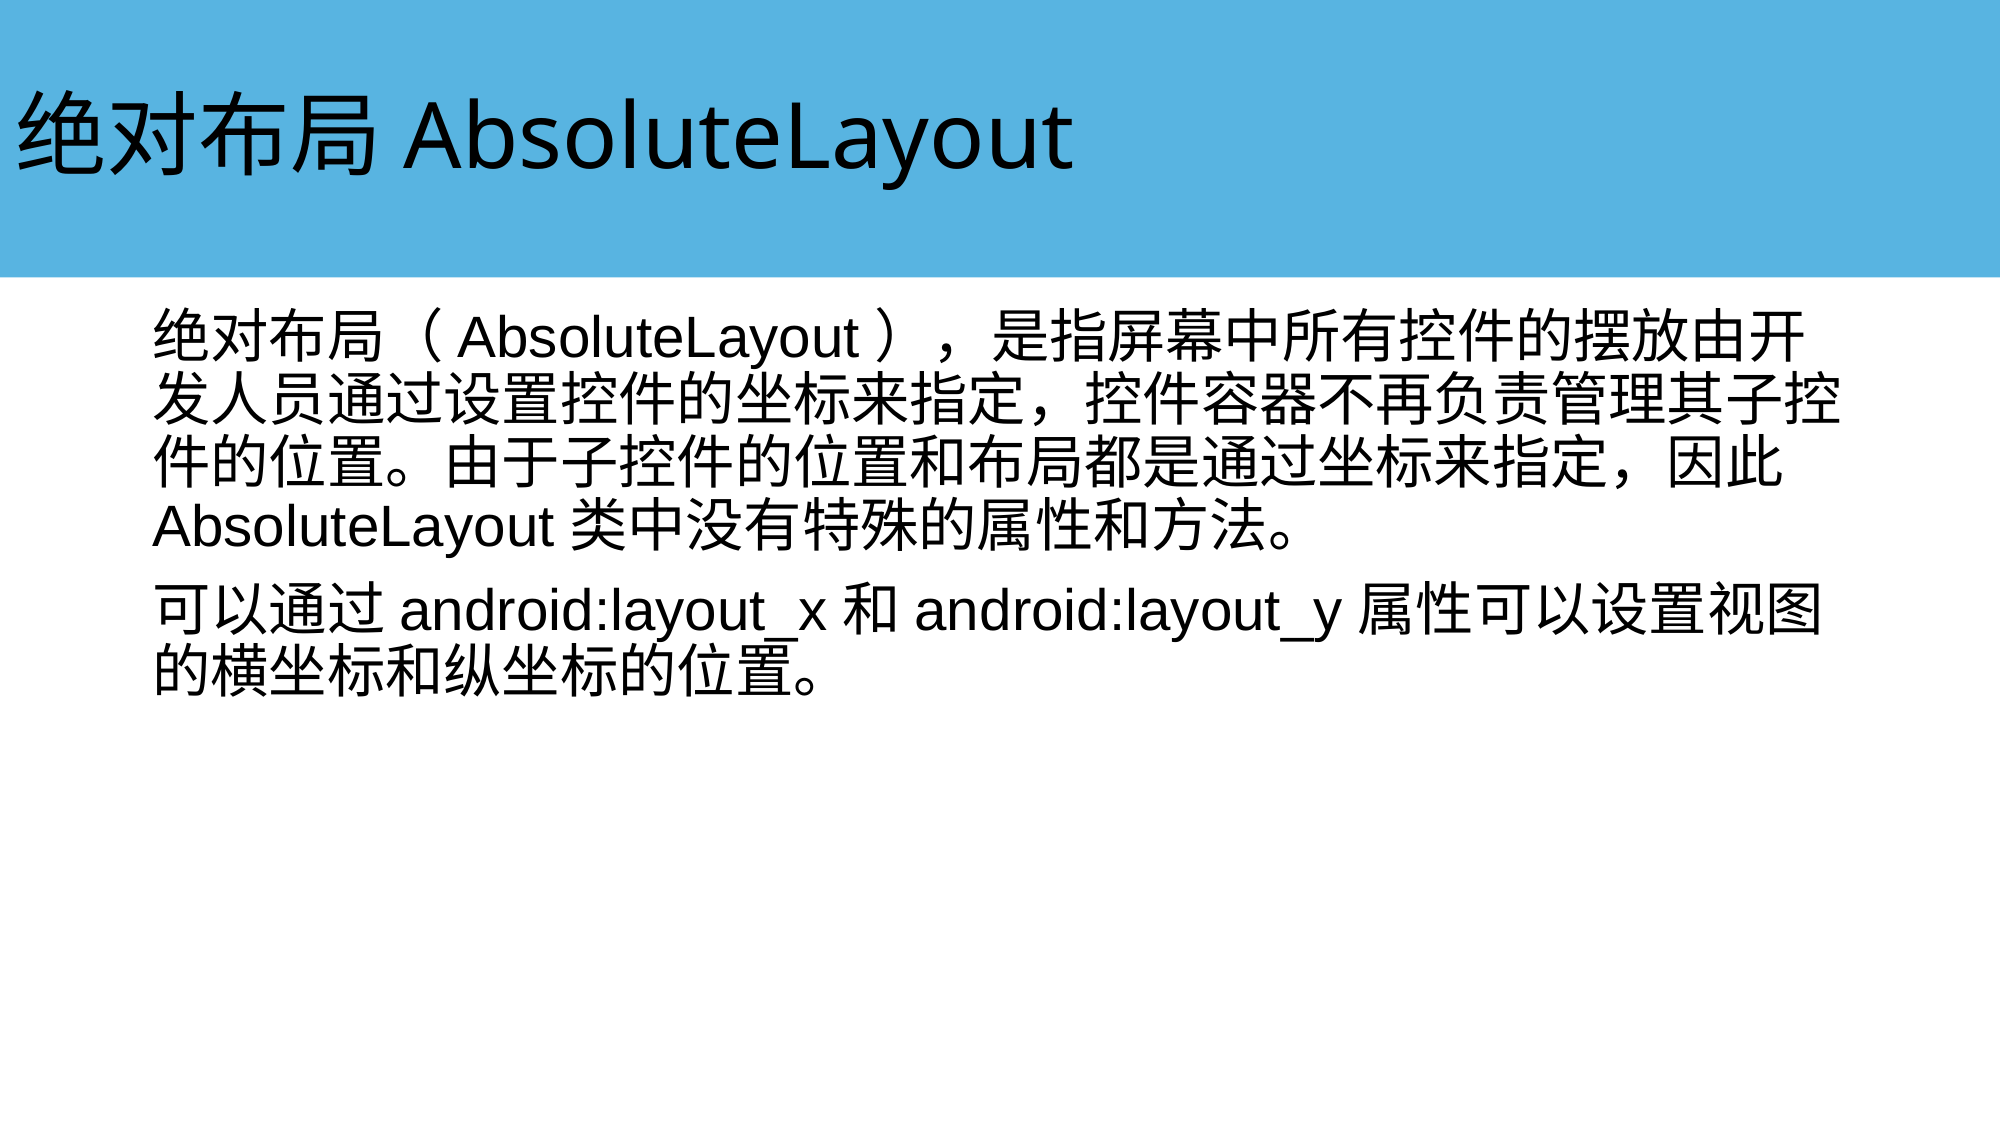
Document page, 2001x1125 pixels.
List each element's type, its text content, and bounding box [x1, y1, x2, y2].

list 绝对布局（AbsoluteLayout），是指屏幕中所有控件的摆放由开发人员通过设置控件的坐标来指定，控件容器不再负责管理其子控件的位置。由于子控件的位置和布局都是通过坐标来指定，因此AbsoluteLayout类中没有特殊的属性和方法。 可以通过android:layout_x和android:layout_y属性可以设置视图的横坐标和纵坐标的位置。 [137, 299, 1863, 1014]
title 绝对布局AbsoluteLayout [0, 0, 2000, 278]
